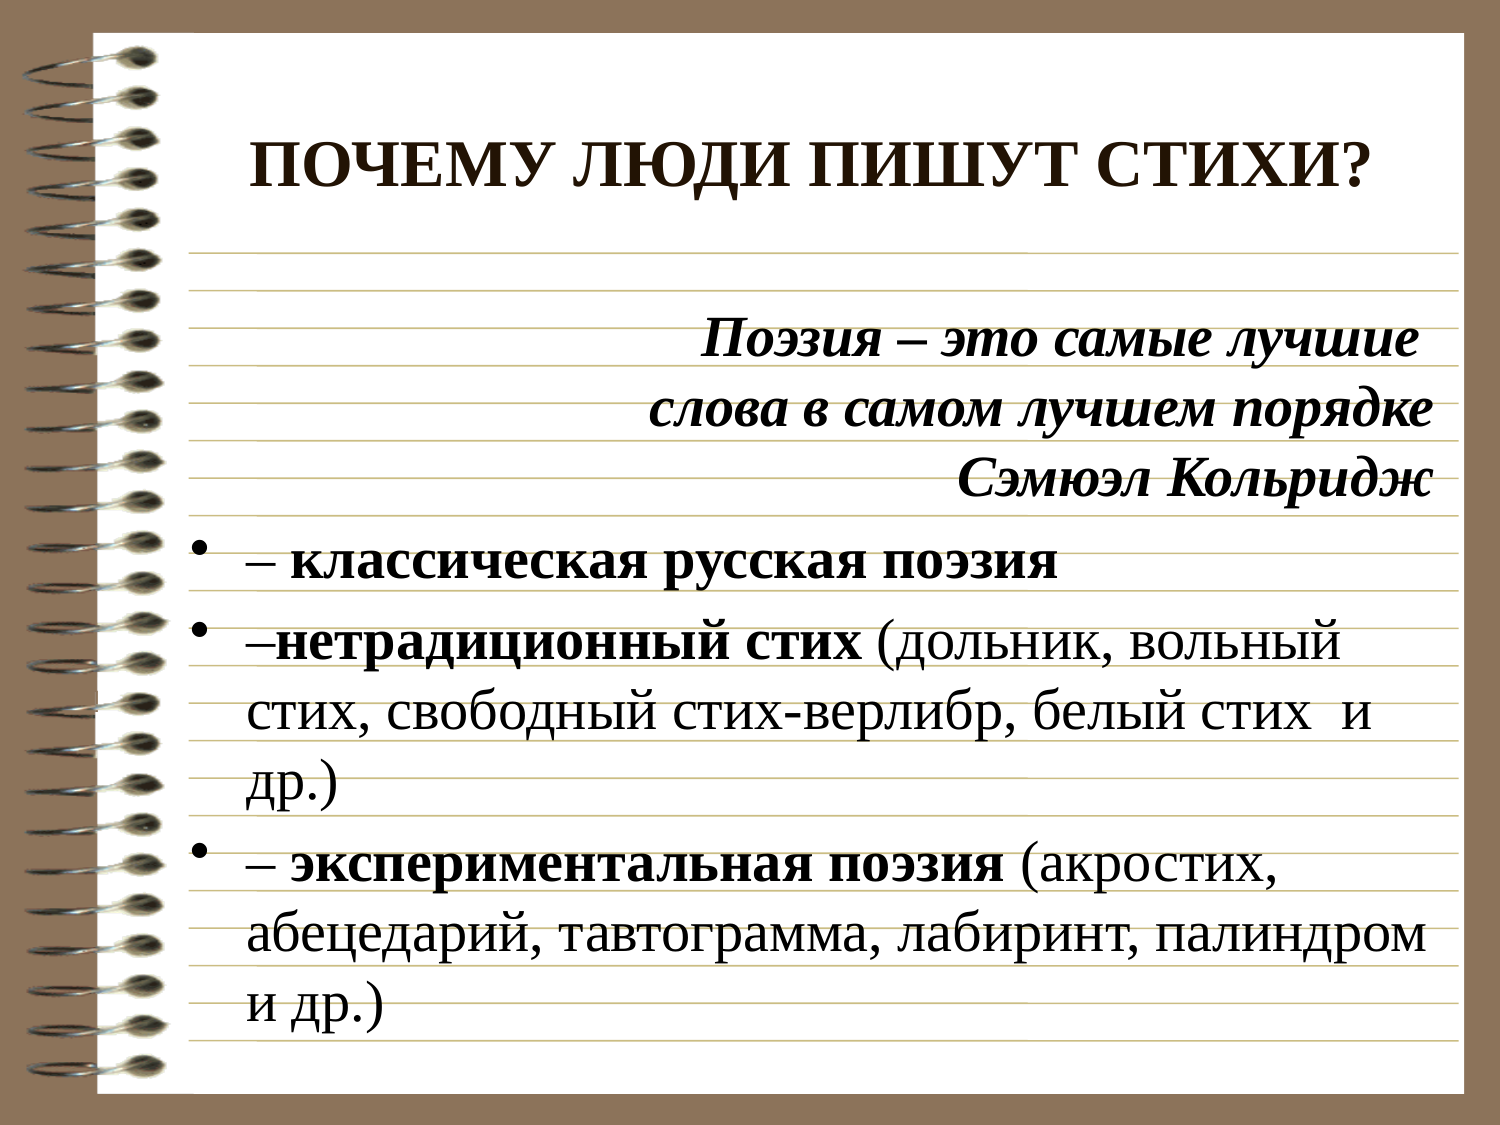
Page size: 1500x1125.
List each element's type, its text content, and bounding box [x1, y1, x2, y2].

list Поэзия – это самые лучшие слова в самом лучшем порядке Сэмюэл Кольридж – классическая русская поэзия –нетрадиционный стих (дольник, вольный стих, свободный стих-верлибр, белый стих и др.) – экспериментальная поэзия (акростих, абецедарий, тавтограмма, лабиринт, палиндром и др.) [174, 290, 1451, 966]
title ПОЧЕМУ ЛЮДИ ПИШУТ СТИХИ? [174, 65, 1451, 254]
picture [0, 8, 194, 1115]
